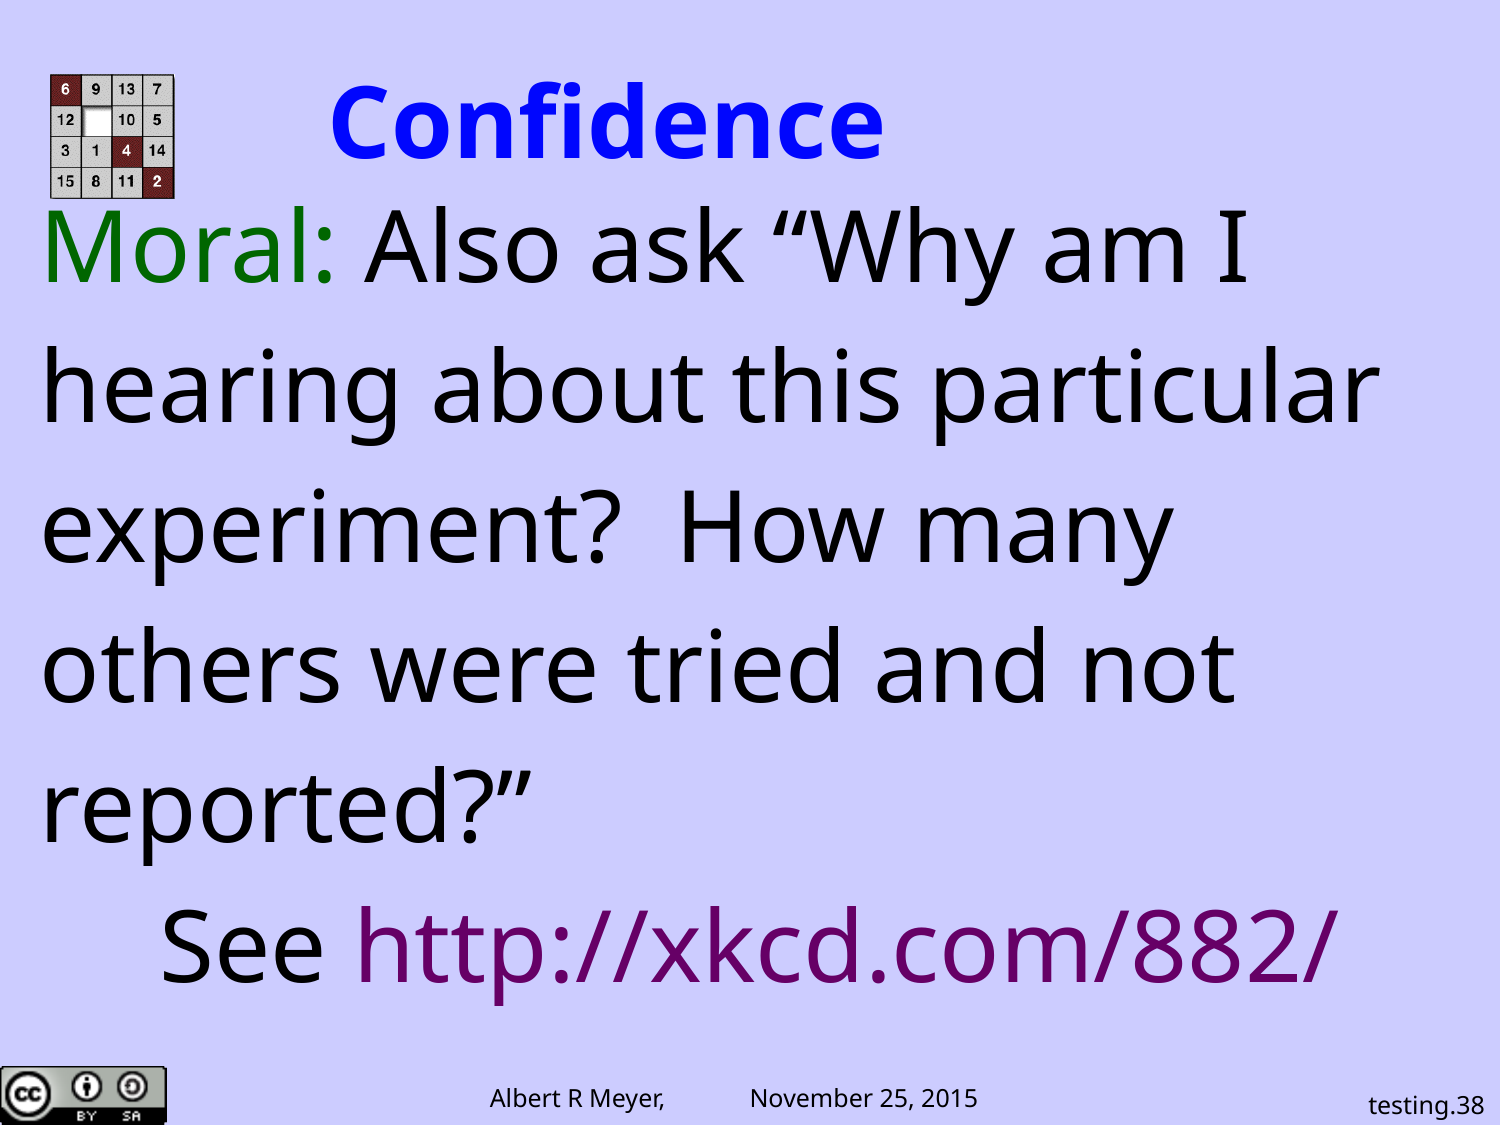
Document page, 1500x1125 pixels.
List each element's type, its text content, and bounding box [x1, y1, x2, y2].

picture [0, 1066, 167, 1125]
title Confidence [312, 37, 1188, 201]
list Moral: Also ask “Why am I hearing about this particular experiment? How many others were tried and not reported?” See http://xkcd.com/882/ [24, 174, 1476, 1051]
slide_number testing.38 [1249, 1082, 1500, 1125]
picture [50, 74, 175, 174]
